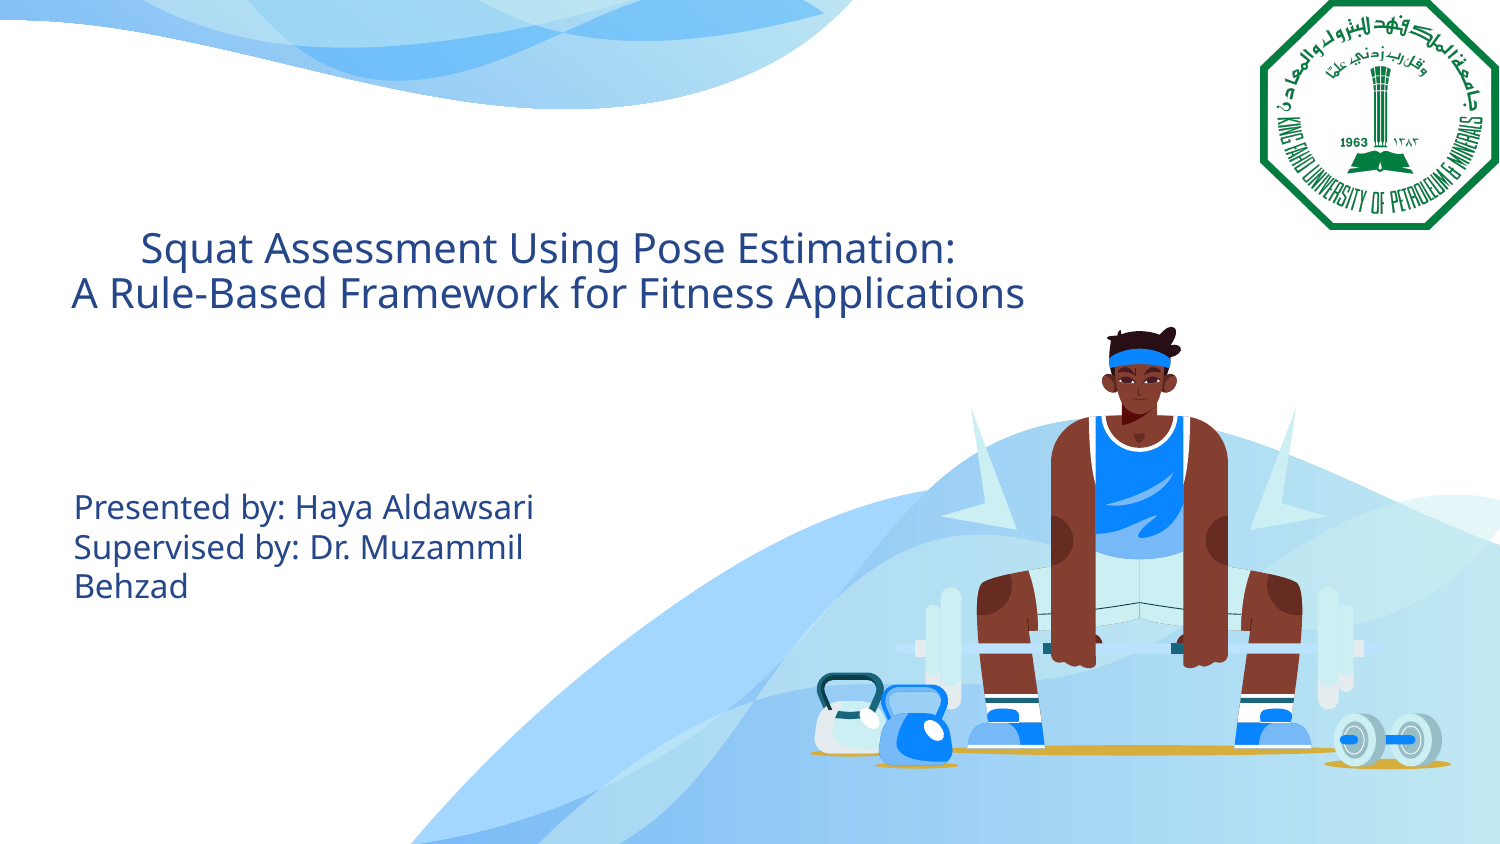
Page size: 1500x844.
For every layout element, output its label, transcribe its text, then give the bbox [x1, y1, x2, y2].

title Squat Assessment Using Pose Estimation: A Rule-Based Framework for Fitness Applications [36, 212, 1061, 384]
subtitle Presented by: Haya Aldawsari Supervised by: Dr. Muzammil Behzad [58, 467, 631, 625]
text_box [809, 326, 1452, 770]
picture [1260, 0, 1499, 231]
